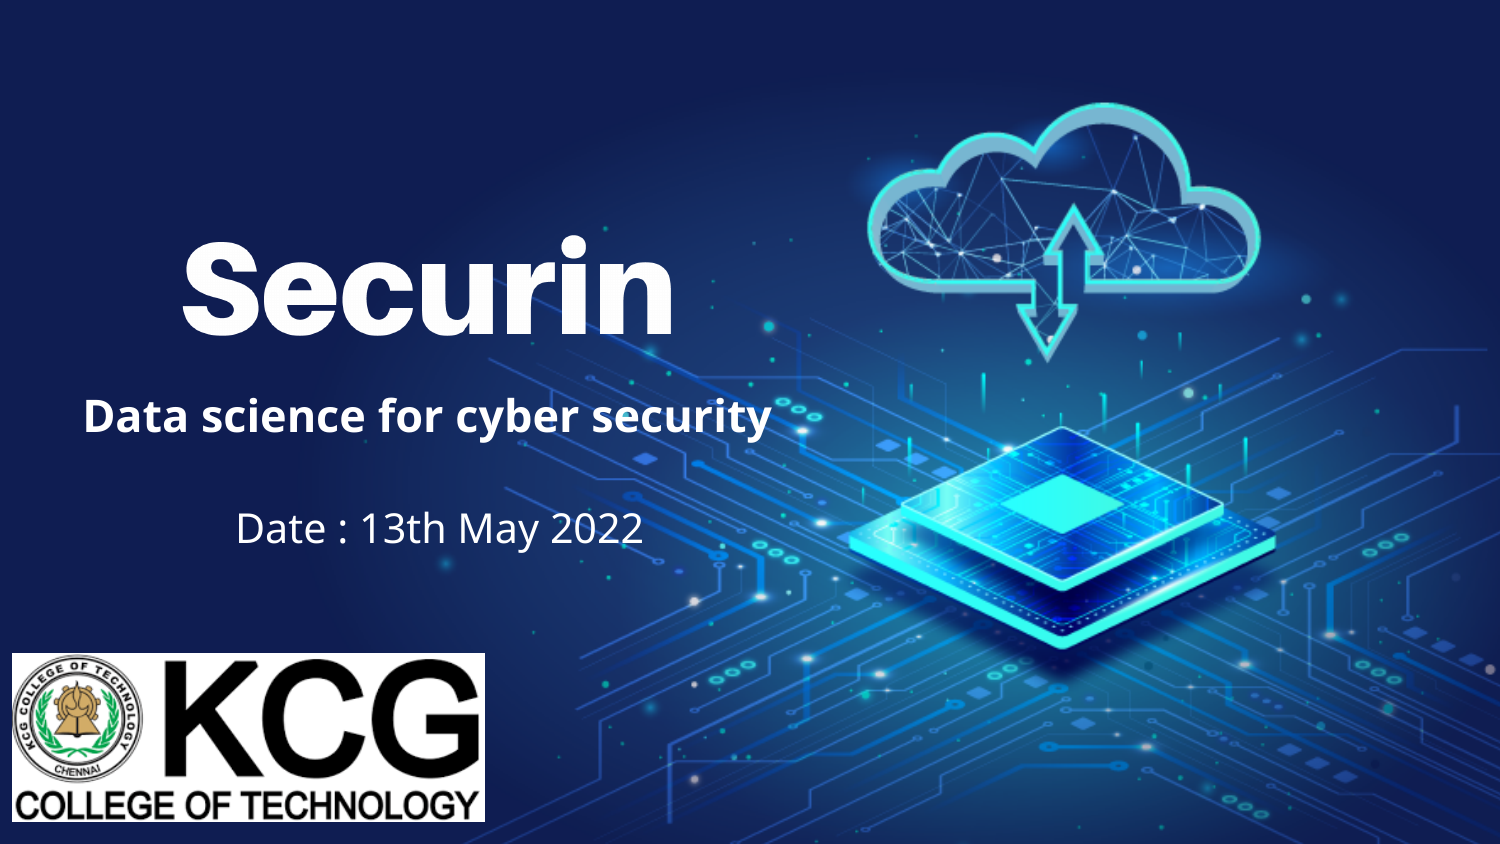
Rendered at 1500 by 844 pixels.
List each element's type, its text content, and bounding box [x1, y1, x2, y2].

subtitle Date : 13th May 2022 [85, 476, 769, 571]
title Data science for cyber security [66, 369, 788, 479]
picture [0, 0, 1500, 844]
